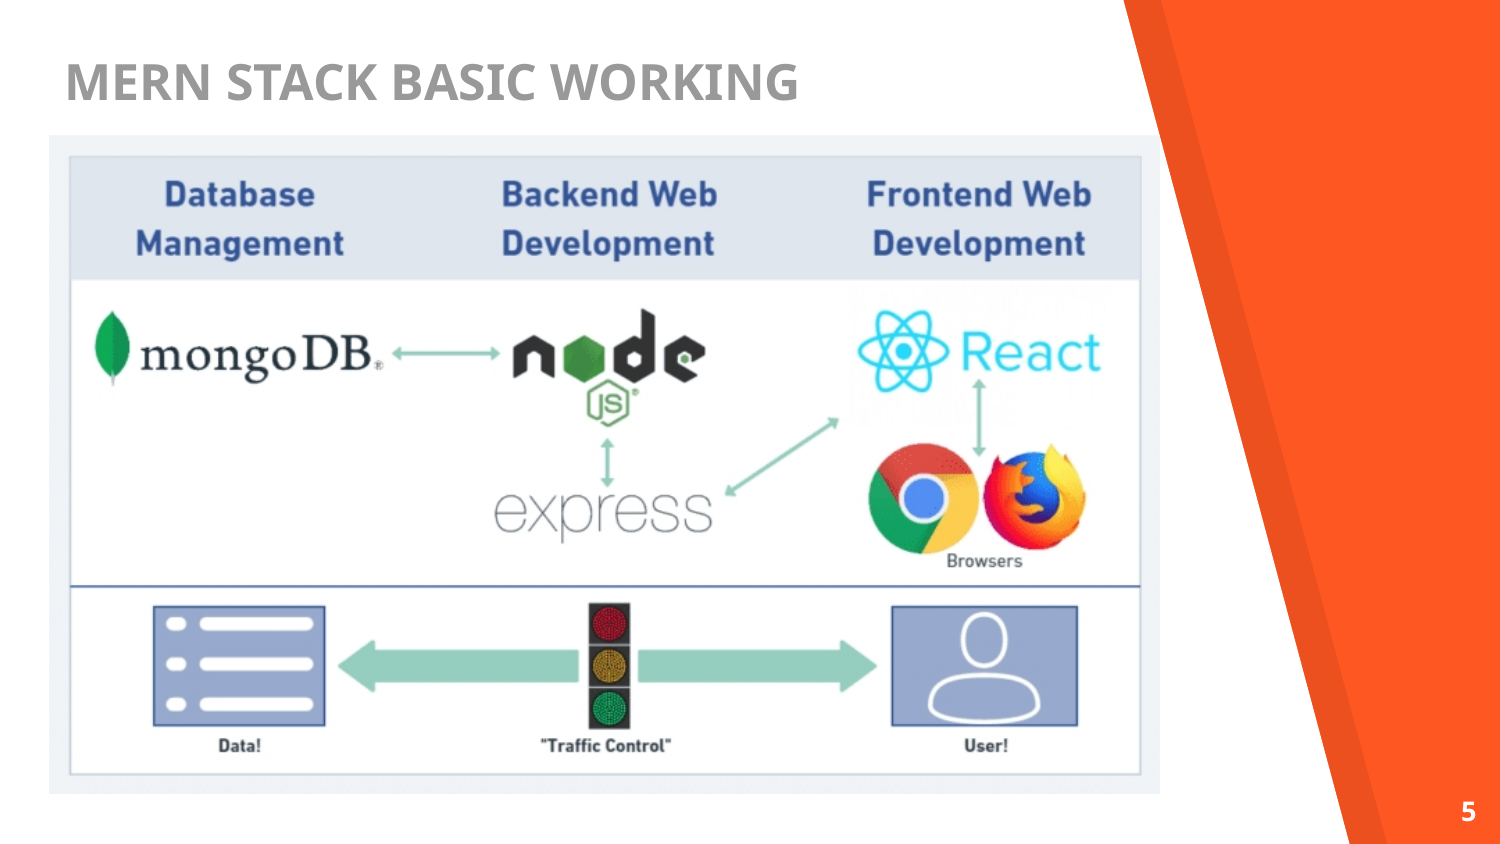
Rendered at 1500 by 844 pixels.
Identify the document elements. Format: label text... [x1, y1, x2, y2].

slide_number ‹#› [1401, 779, 1492, 844]
title MERN STACK BASIC WORKING [49, 46, 923, 126]
picture [49, 135, 1161, 794]
